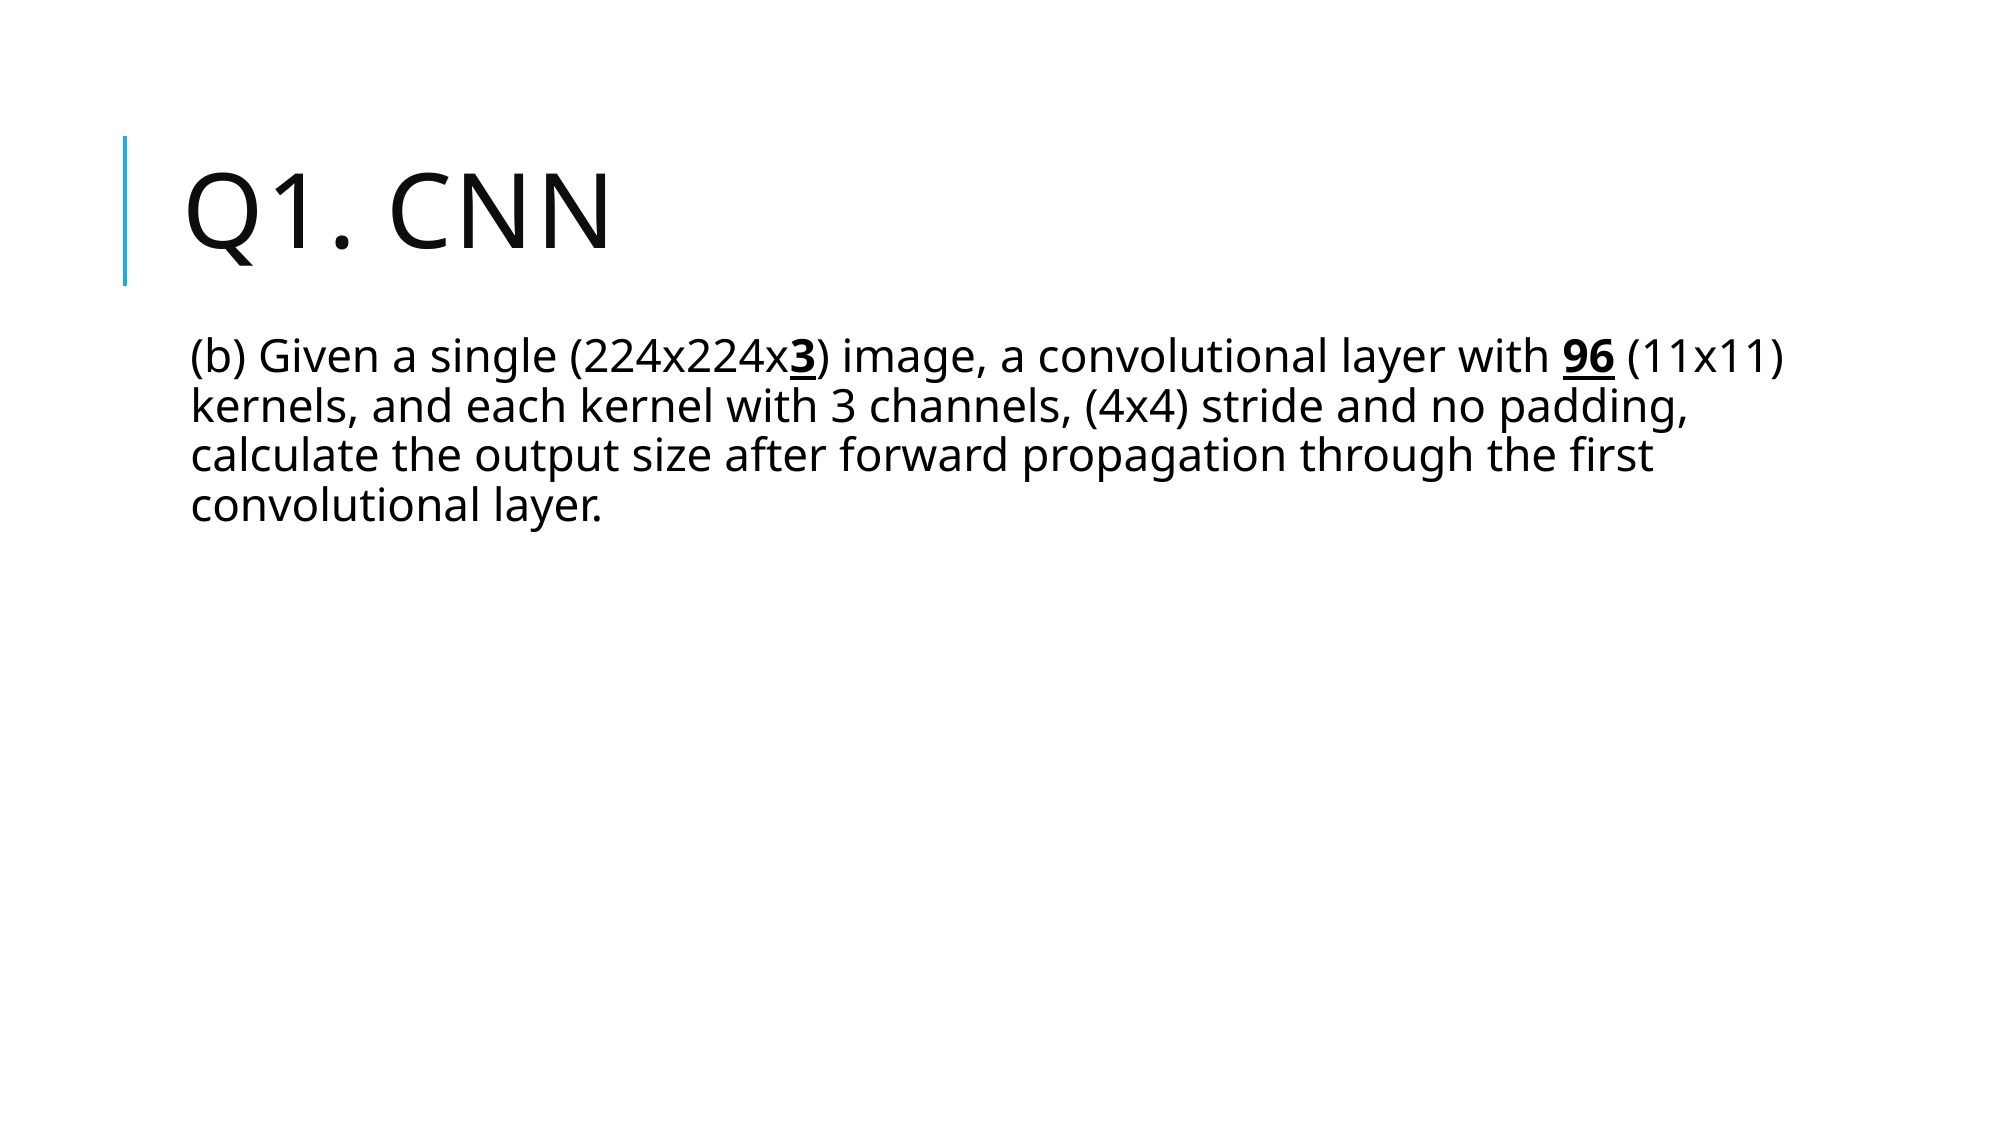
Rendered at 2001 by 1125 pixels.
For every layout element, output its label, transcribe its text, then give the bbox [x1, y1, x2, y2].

list (b) Given a single (224x224x3) image, a convolutional layer with 96 (11x11) kernels, and each kernel with 3 channels, (4x4) stride and no padding, calculate the output size after forward propagation through the first convolutional layer. [168, 325, 1802, 525]
title Q1. CNN [168, 96, 1763, 325]
